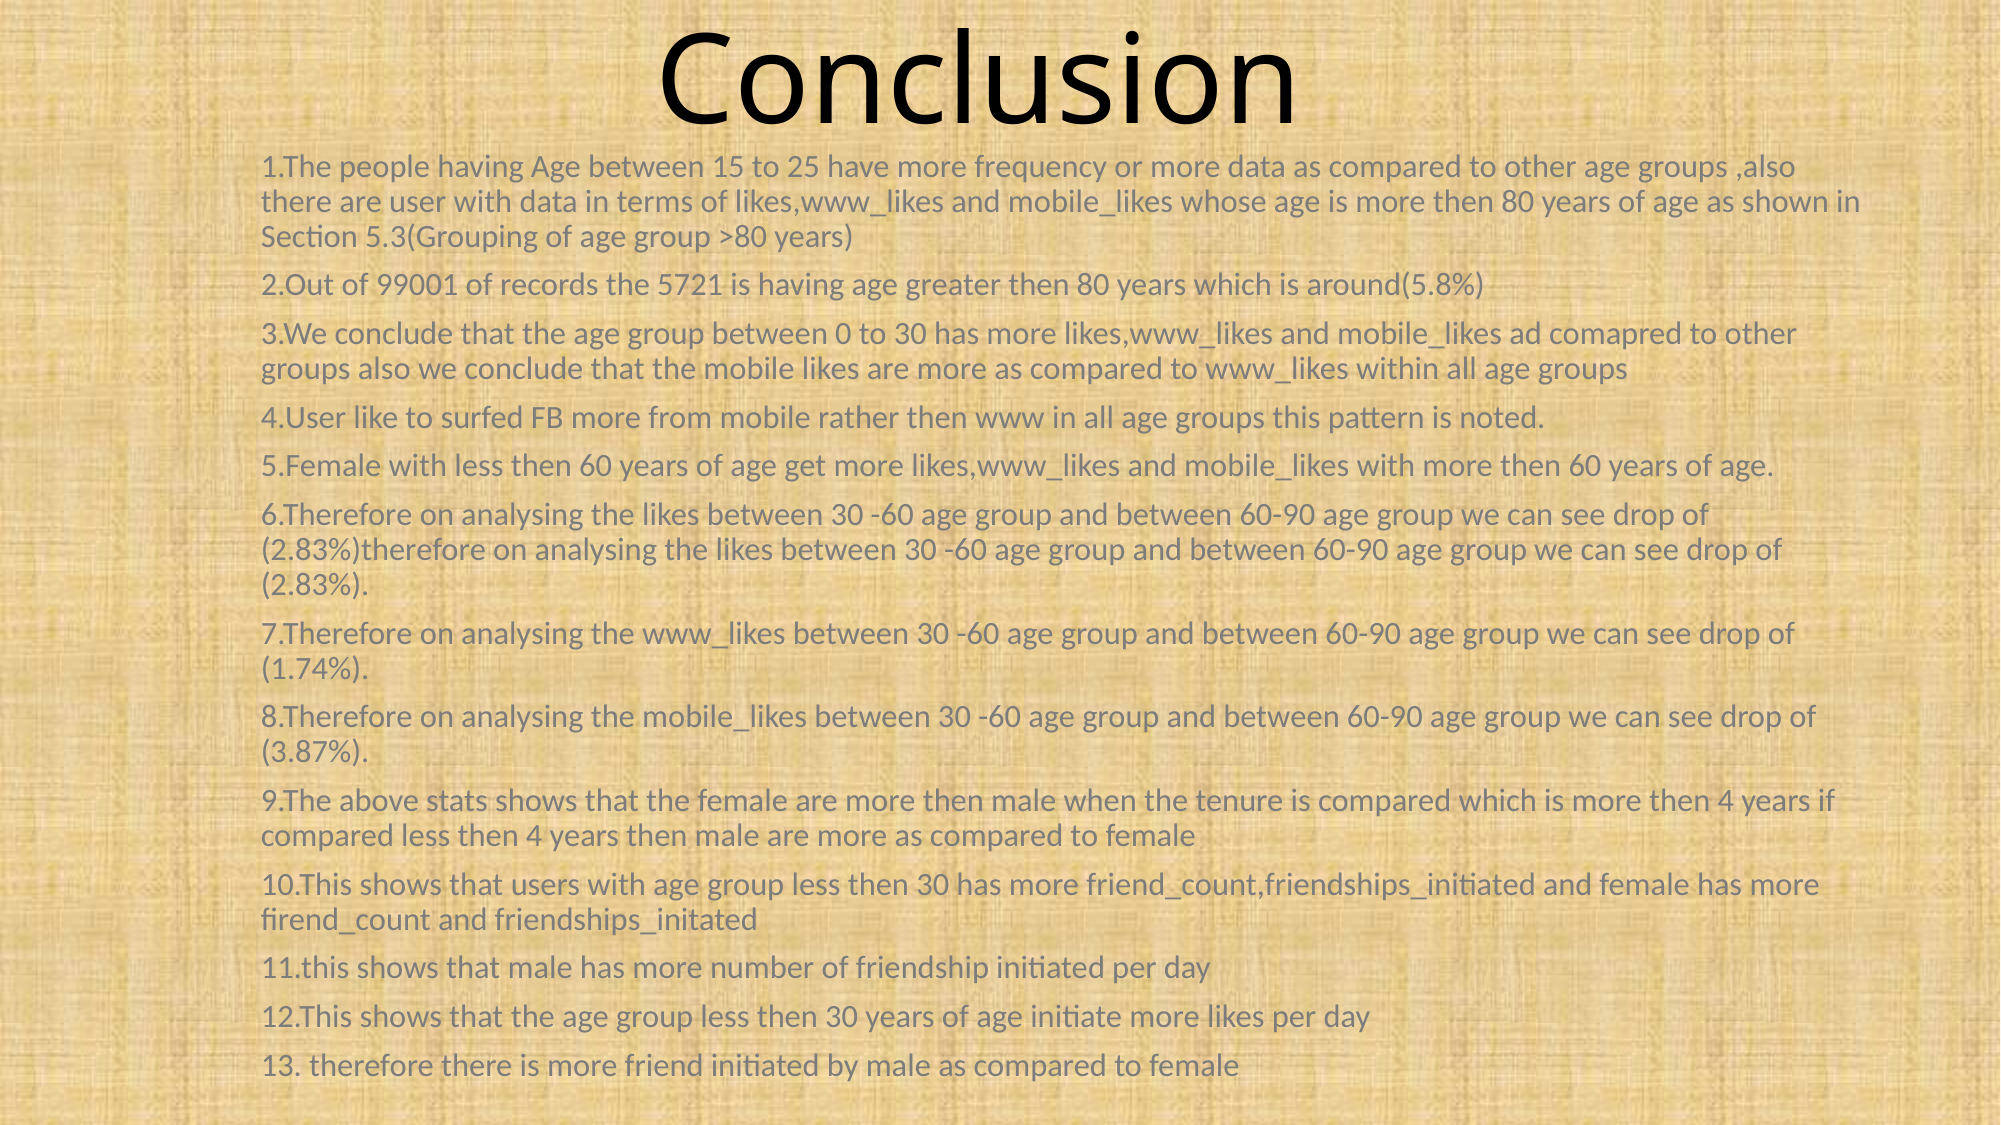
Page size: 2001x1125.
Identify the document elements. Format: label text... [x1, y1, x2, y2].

subtitle 1.The people having Age between 15 to 25 have more frequency or more data as compared to other age groups ,also there are user with data in terms of likes,www_likes and mobile_likes whose age is more then 80 years of age as shown in Section 5.3(Grouping of age group >80 years) 2.Out of 99001 of records the 5721 is having age greater then 80 years which is around(5.8%) 3.We conclude that the age group between 0 to 30 has more likes,www_likes and mobile_likes ad comapred to other groups also we conclude that the mobile likes are more as compared to www_likes within all age groups 4.User like to surfed FB more from mobile rather then www in all age groups this pattern is noted. 5.Female with less then 60 years of age get more likes,www_likes and mobile_likes with more then 60 years of age. 6.Therefore on analysing the likes between 30 -60 age group and between 60-90 age group we can see drop of (2.83%)therefore on analysing the likes between 30 -60 age group and between 60-90 age group we can see drop of (2.83%). 7.Therefore on analysing the www_likes between 30 -60 age group and between 60-90 age group we can see drop of (1.74%). 8.Therefore on analysing the mobile_likes between 30 -60 age group and between 60-90 age group we can see drop of (3.87%). 9.The above stats shows that the female are more then male when the tenure is compared which is more then 4 years if compared less then 4 years then male are more as compared to female 10.This shows that users with age group less then 30 has more friend_count,friendships_initiated and female has more firend_count and friendships_initated 11.this shows that male has more number of friendship initiated per day 12.This shows that the age group less then 30 years of age initiate more likes per day 13. therefore there is more friend initiated by male as compared to female [245, 141, 1883, 1101]
picture [0, 0, 2001, 1125]
title Conclusion [228, 0, 1729, 159]
